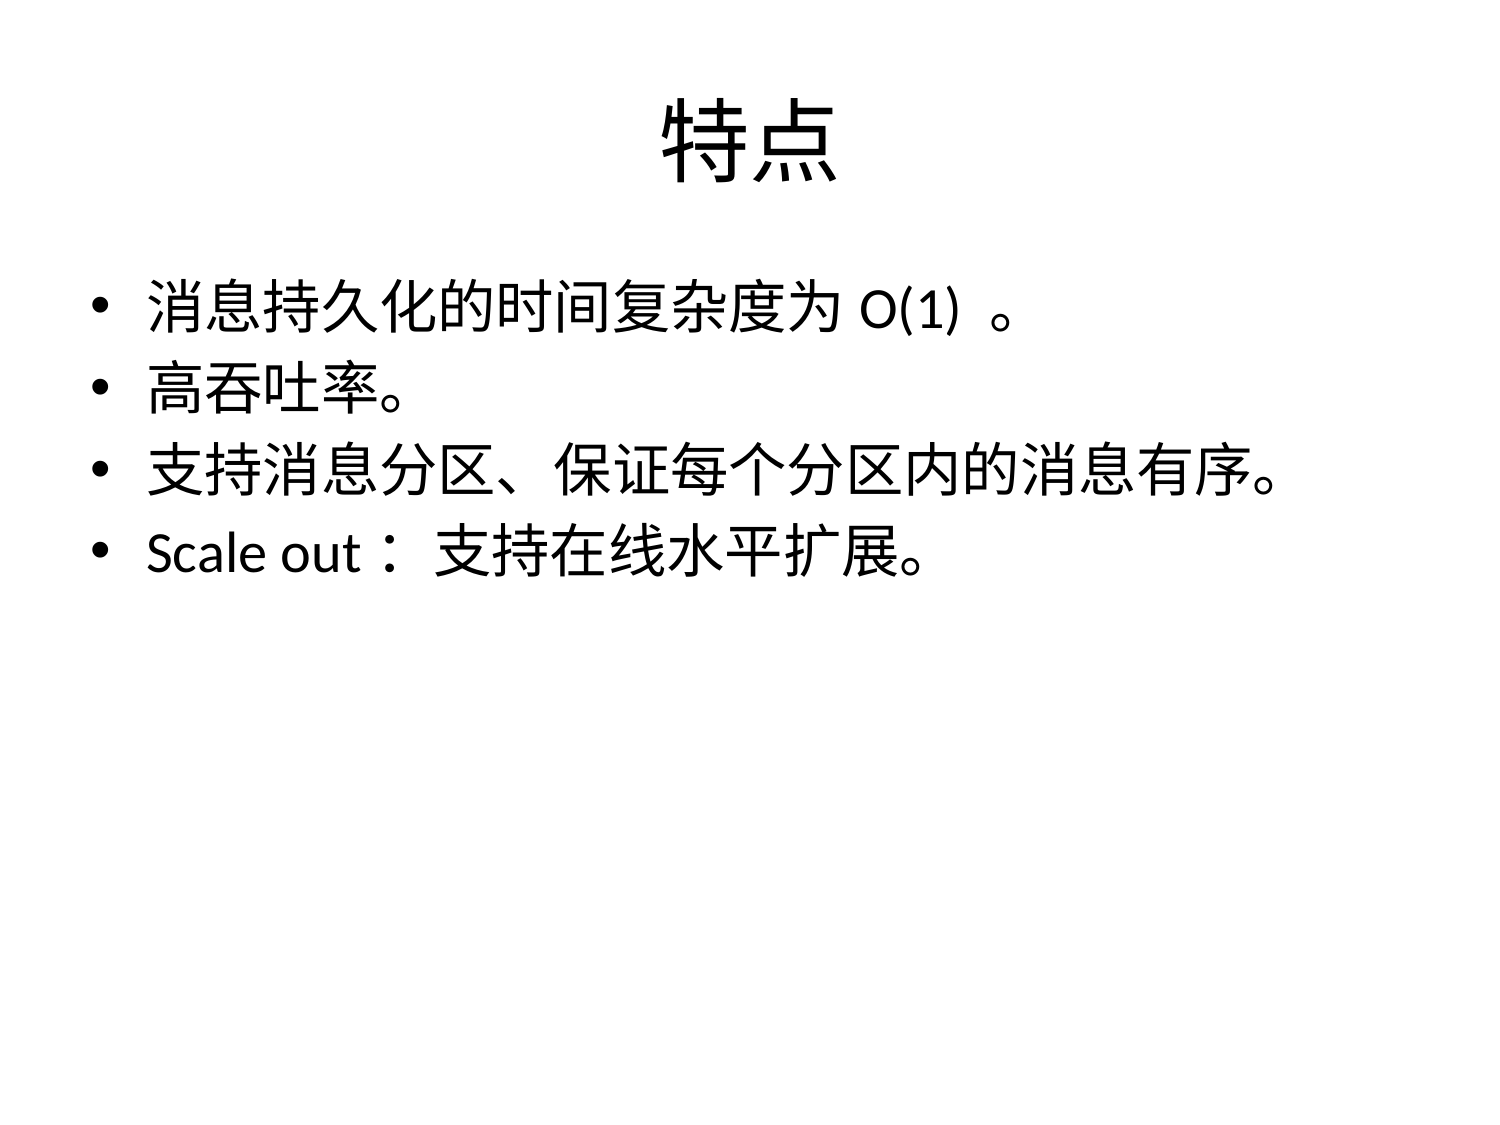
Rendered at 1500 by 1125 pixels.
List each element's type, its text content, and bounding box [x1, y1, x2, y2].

title 特点 [75, 45, 1425, 233]
list 消息持久化的时间复杂度为O(1) 。 高吞吐率。 支持消息分区、保证每个分区内的消息有序。 Scale out：支持在线水平扩展。 [75, 262, 1425, 1005]
